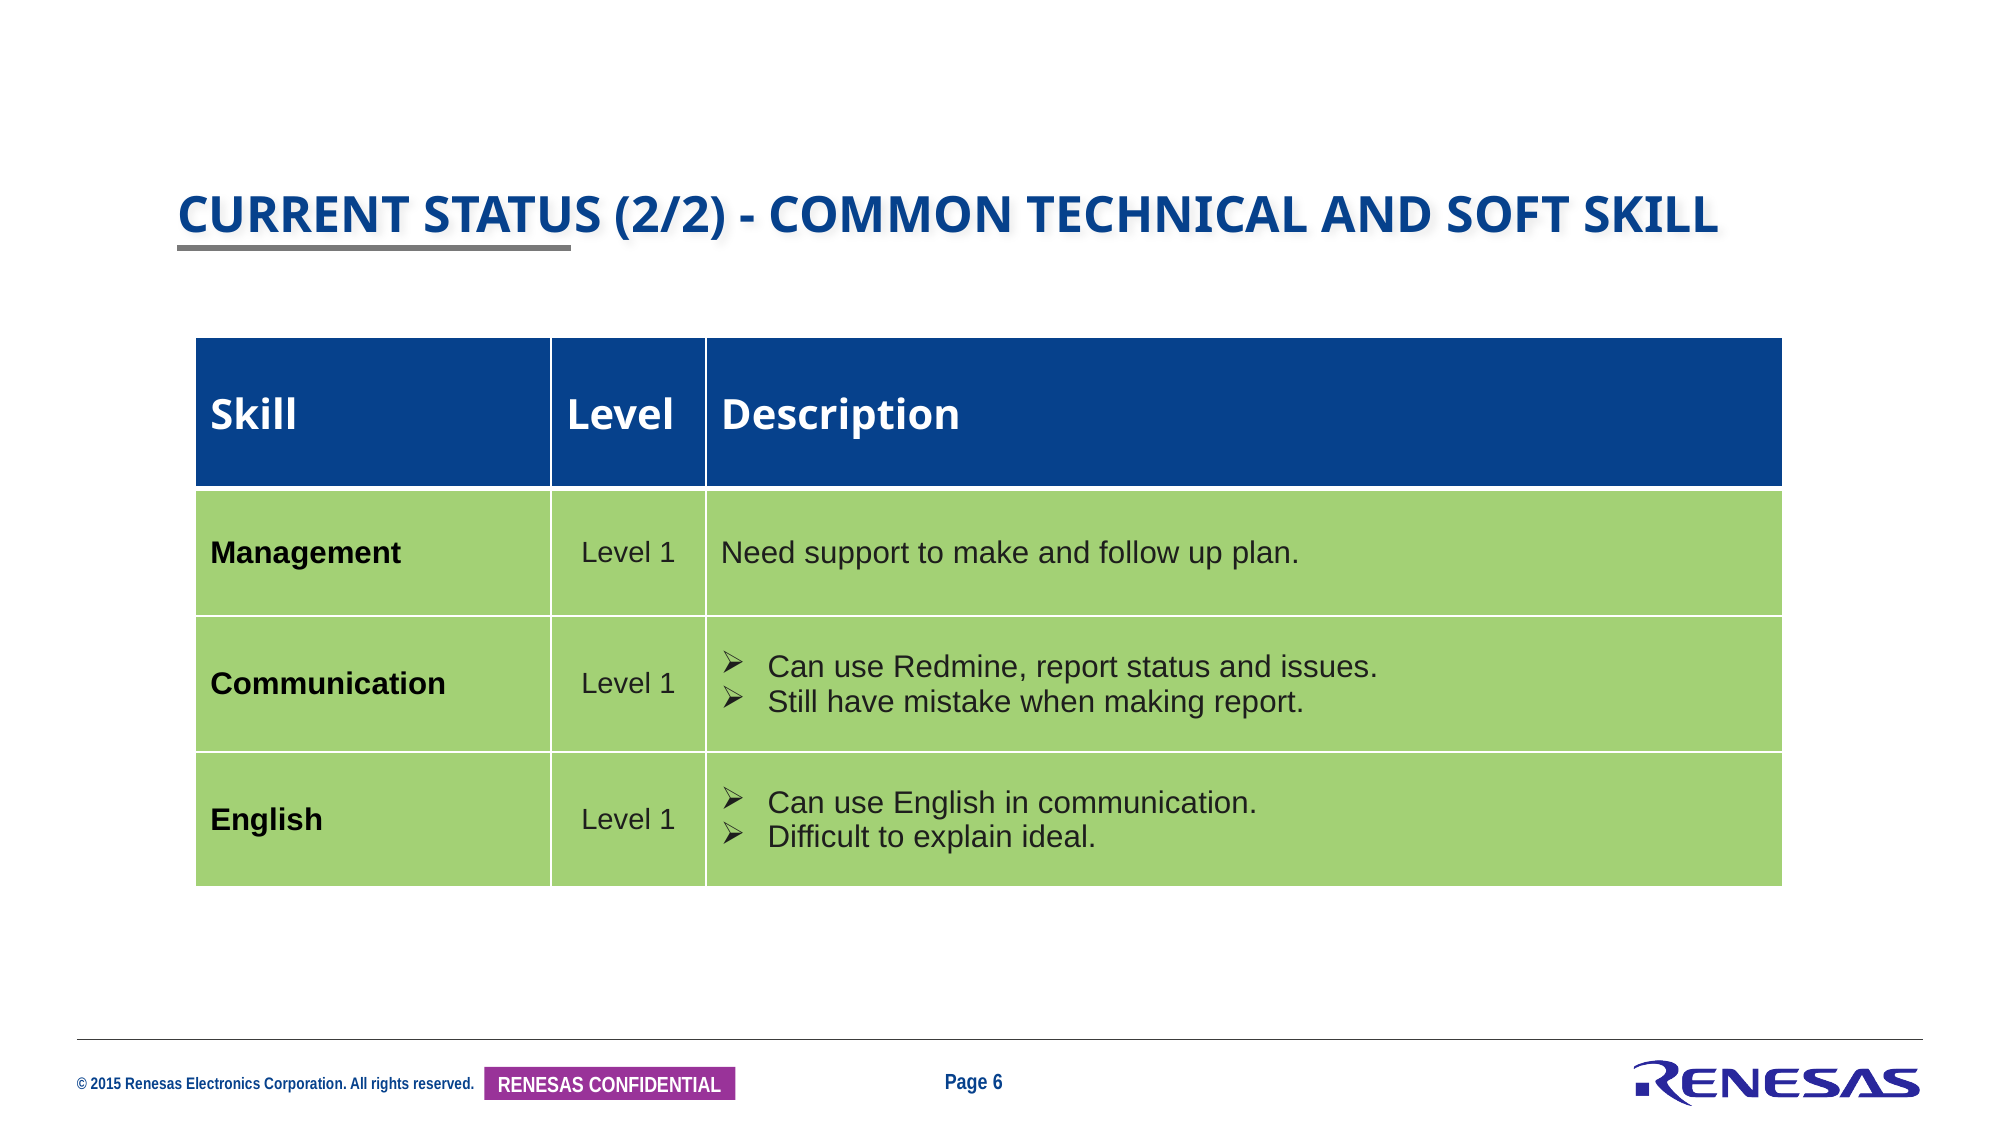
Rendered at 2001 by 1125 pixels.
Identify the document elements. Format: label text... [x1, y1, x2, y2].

slide_number Page 6 [944, 1068, 1056, 1095]
table_cell Level 1 [552, 753, 705, 886]
picture [1631, 1058, 1923, 1108]
table_header Skill [196, 338, 550, 486]
table_cell Can use Redmine, report status and issues. Still have mistake when making report. [707, 617, 1782, 751]
table_cell Need support to make and follow up plan. [707, 491, 1782, 615]
table_cell Management [196, 491, 550, 615]
table_cell Can use English in communication. Difficult to explain ideal. [707, 753, 1782, 886]
table_cell Level 1 [552, 491, 705, 615]
text_box CURRENT STATUS (2/2) - COMMON TECHNICAL AND SOFT SKILL [162, 174, 1788, 236]
table_cell English [196, 753, 550, 886]
table_header Description [707, 338, 1782, 486]
table_cell Level 1 [552, 617, 705, 751]
table_cell Communication [196, 617, 550, 751]
table_header Level [552, 338, 705, 486]
